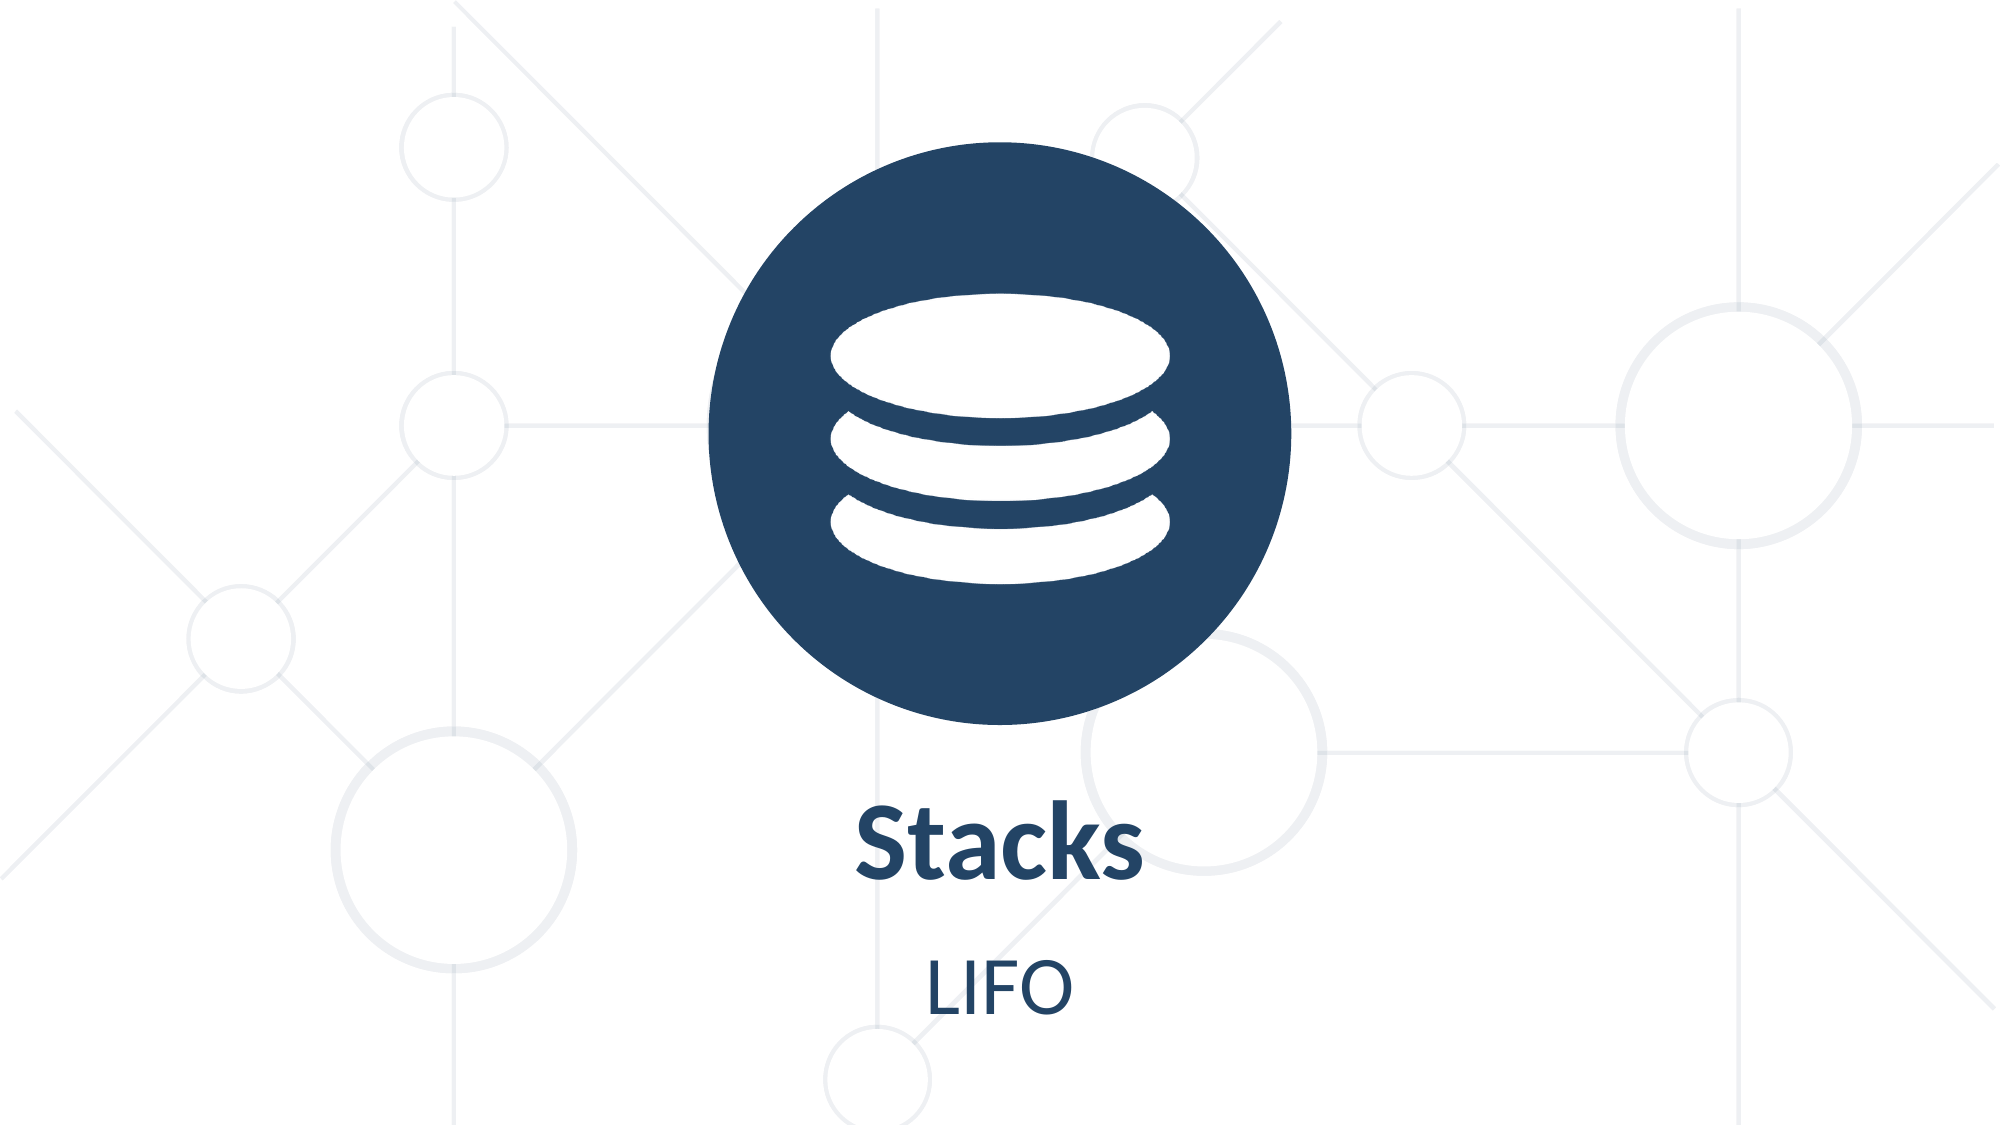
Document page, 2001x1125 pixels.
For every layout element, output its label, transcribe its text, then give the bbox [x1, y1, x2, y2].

title Stacks [100, 771, 1900, 898]
subtitle LIFO [100, 916, 1900, 1043]
picture [814, 253, 1186, 624]
